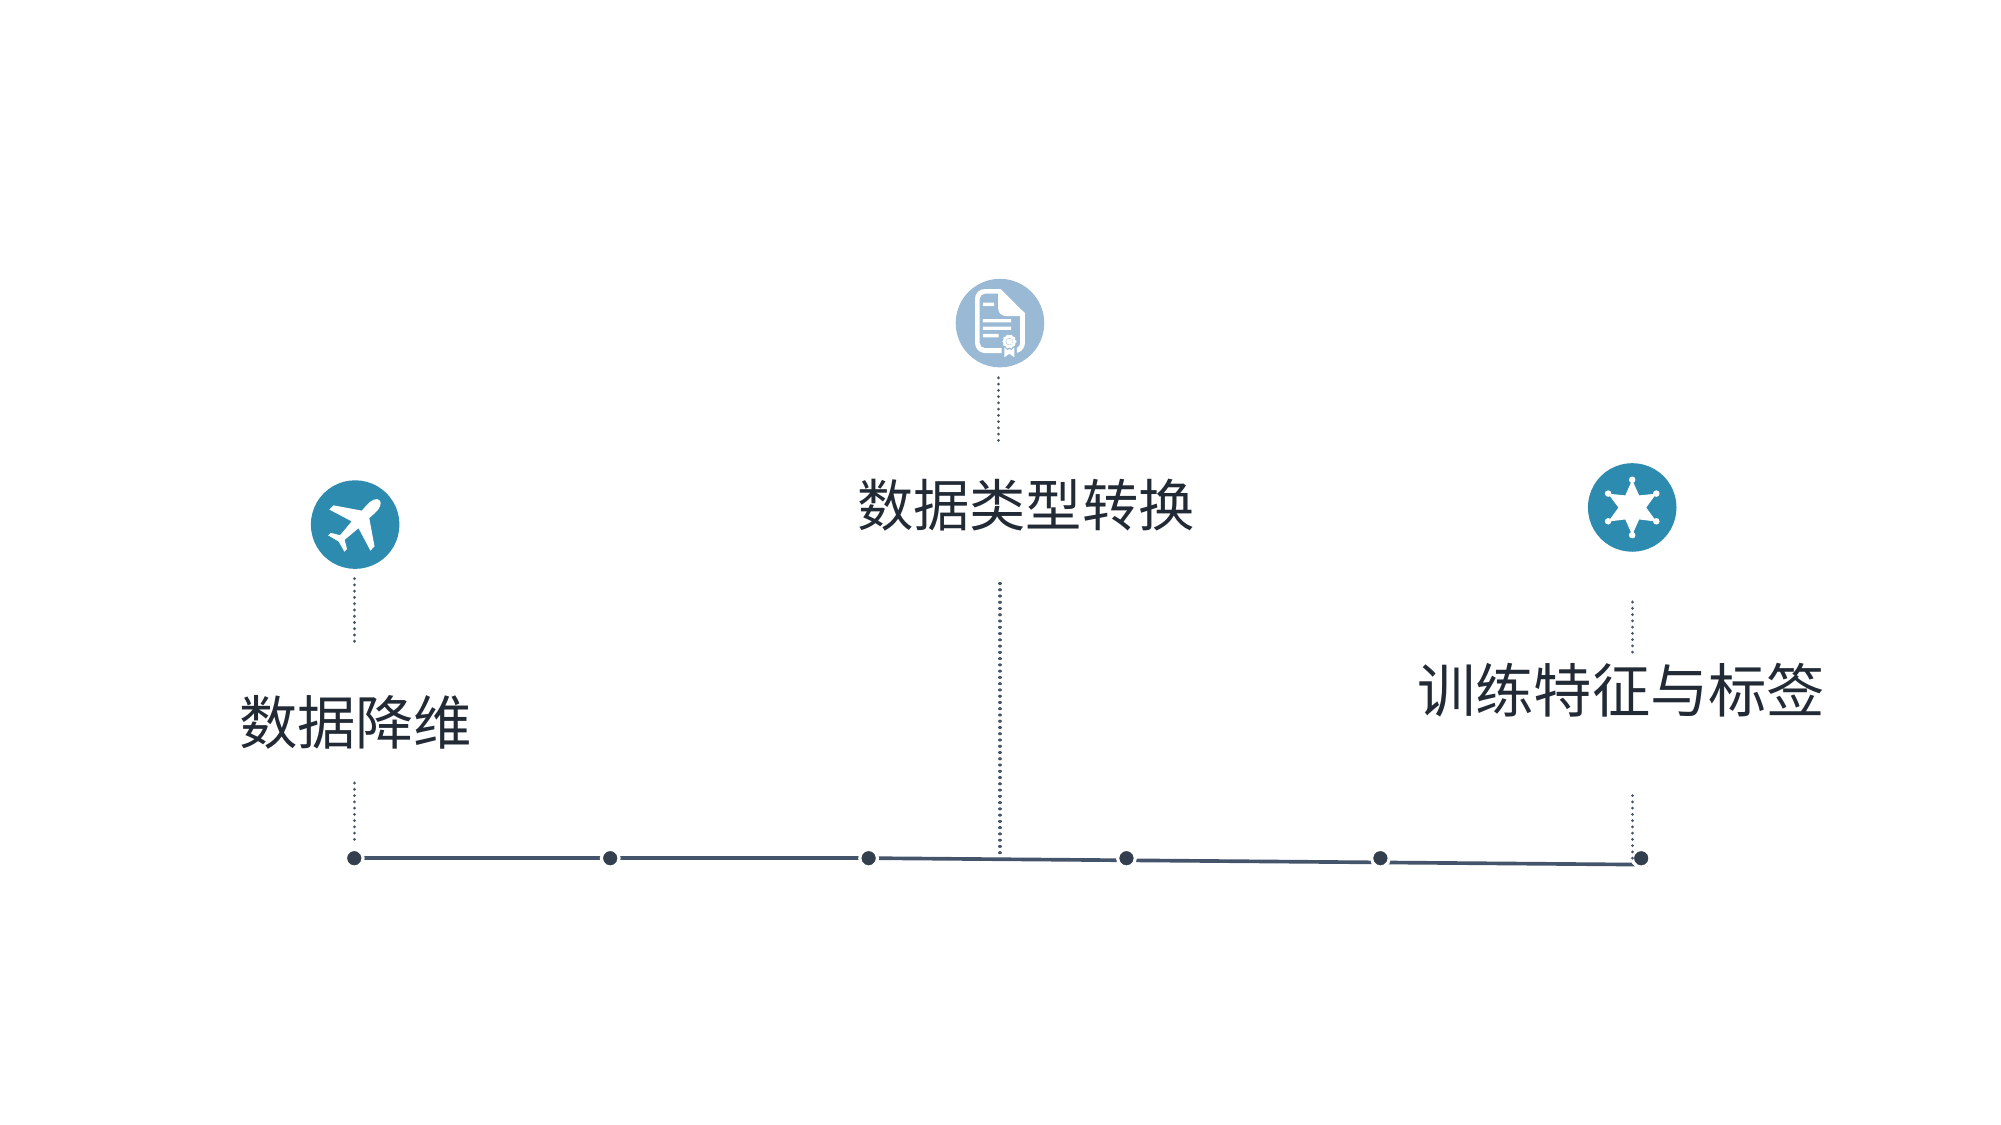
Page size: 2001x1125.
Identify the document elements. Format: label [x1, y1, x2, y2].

text_box [1587, 463, 1677, 552]
text_box [802, 441, 1249, 612]
text_box [205, 641, 354, 812]
text_box [345, 849, 1651, 868]
text_box [1400, 596, 1842, 781]
text_box [955, 278, 1045, 368]
text_box [355, 641, 507, 812]
text_box [310, 480, 400, 569]
